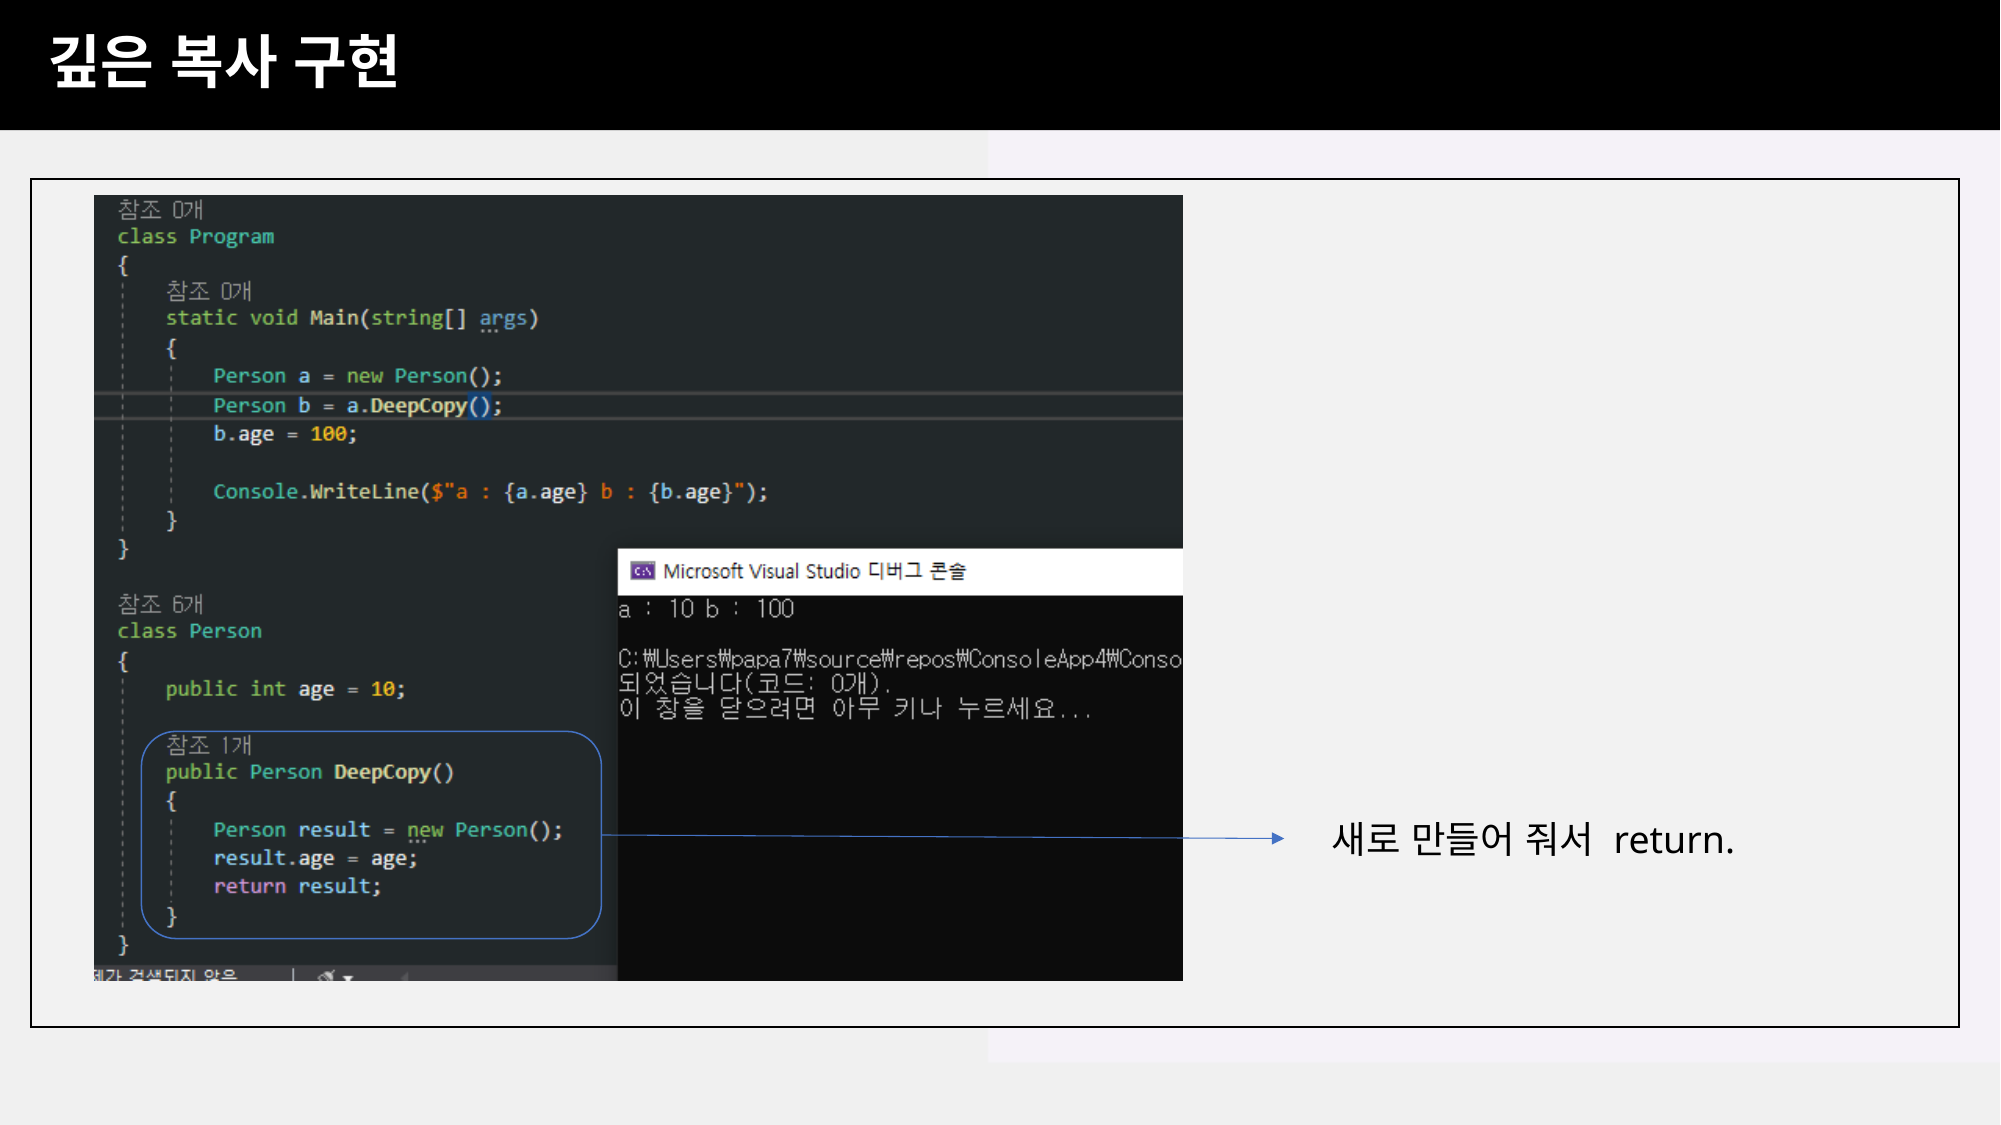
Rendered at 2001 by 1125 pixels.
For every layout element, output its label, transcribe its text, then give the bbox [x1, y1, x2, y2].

list 깊은 복사 구현 [0, 0, 2000, 131]
text_box 새로 만들어 줘서 return. [1316, 808, 1751, 868]
picture [94, 195, 1183, 981]
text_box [601, 834, 1285, 839]
